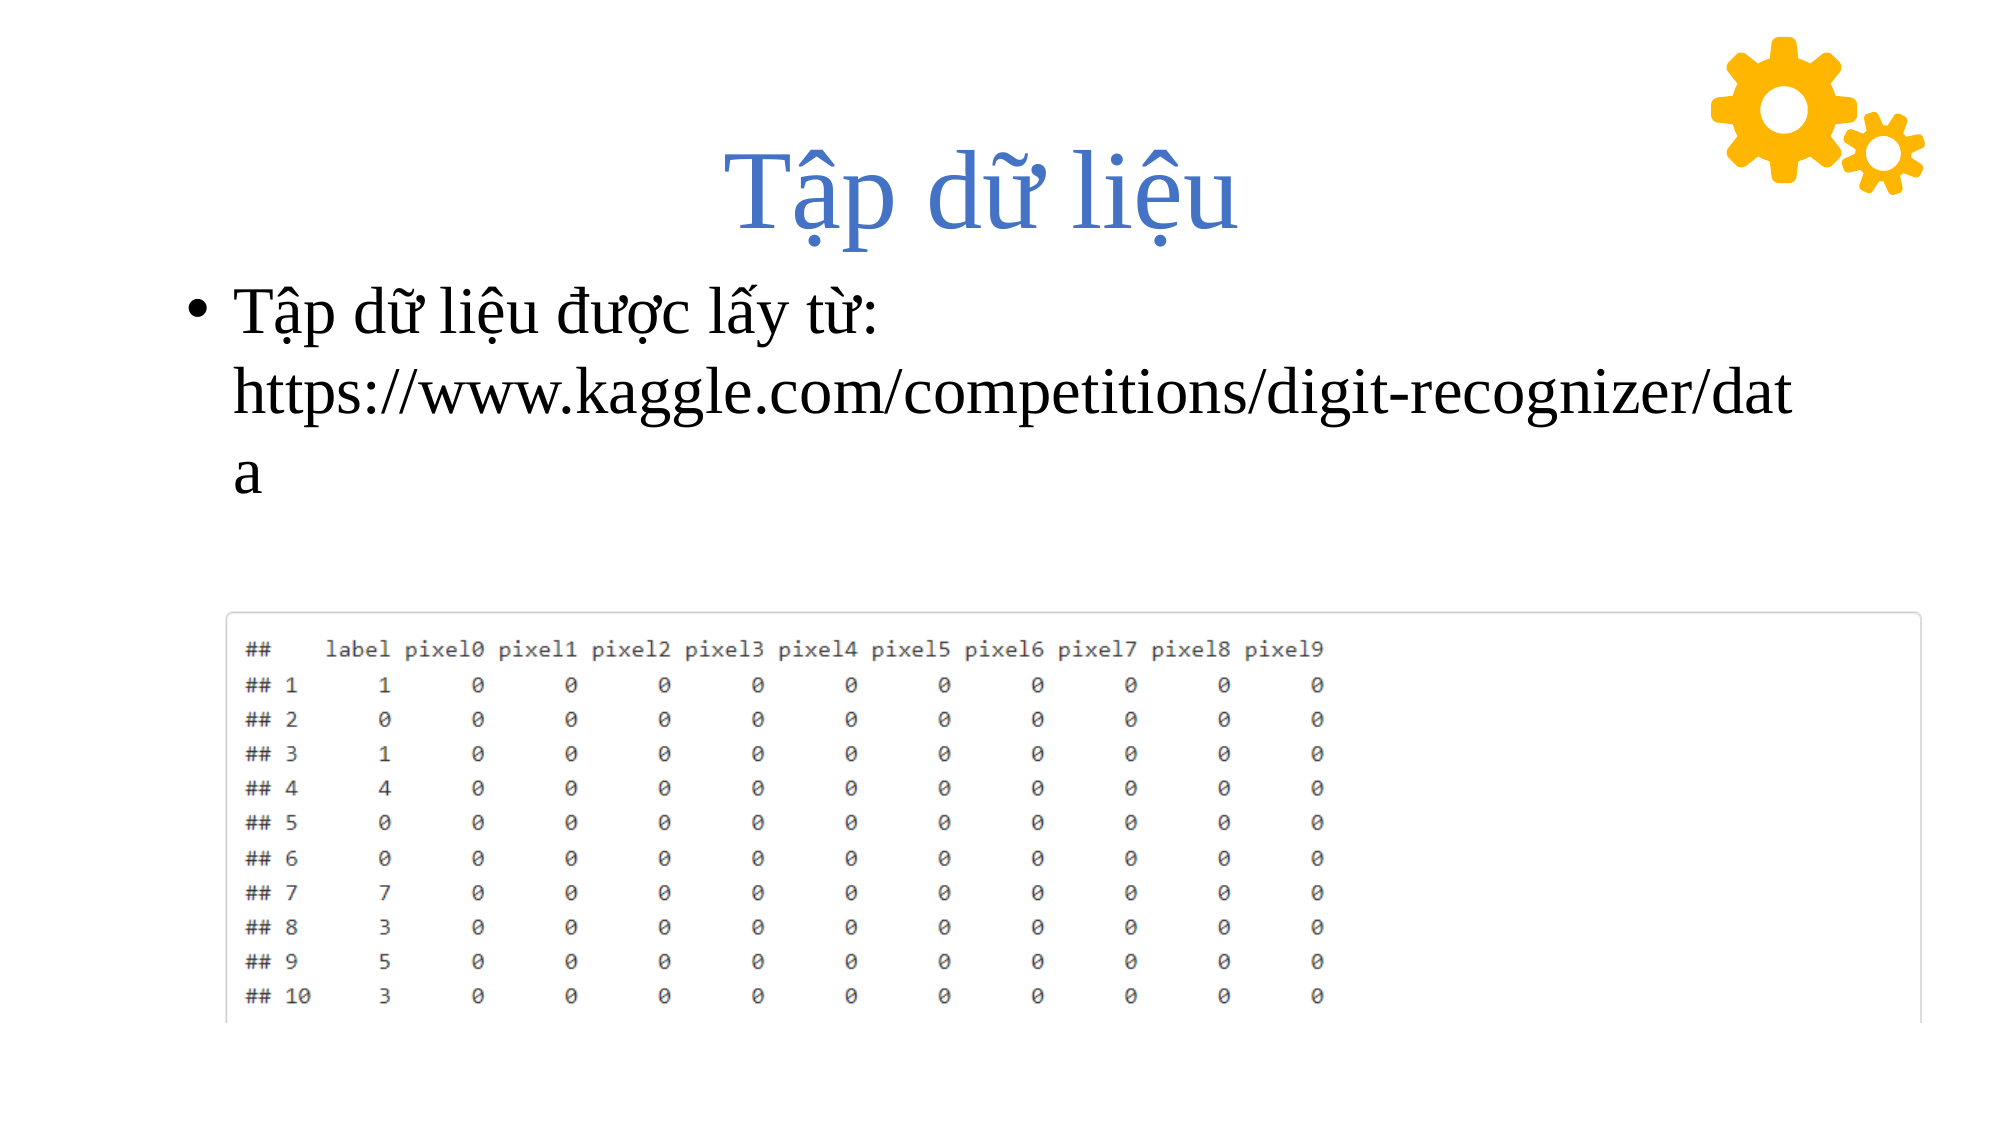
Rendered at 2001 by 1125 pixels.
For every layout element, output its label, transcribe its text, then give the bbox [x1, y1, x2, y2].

text_box Tập dữ liệu [708, 108, 1256, 258]
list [199, 597, 1925, 1023]
text_box Tập dữ liệu được lấy từ: https://www.kaggle.com/competitions/digit-recognizer/data [171, 259, 1829, 595]
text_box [1711, 36, 1925, 196]
